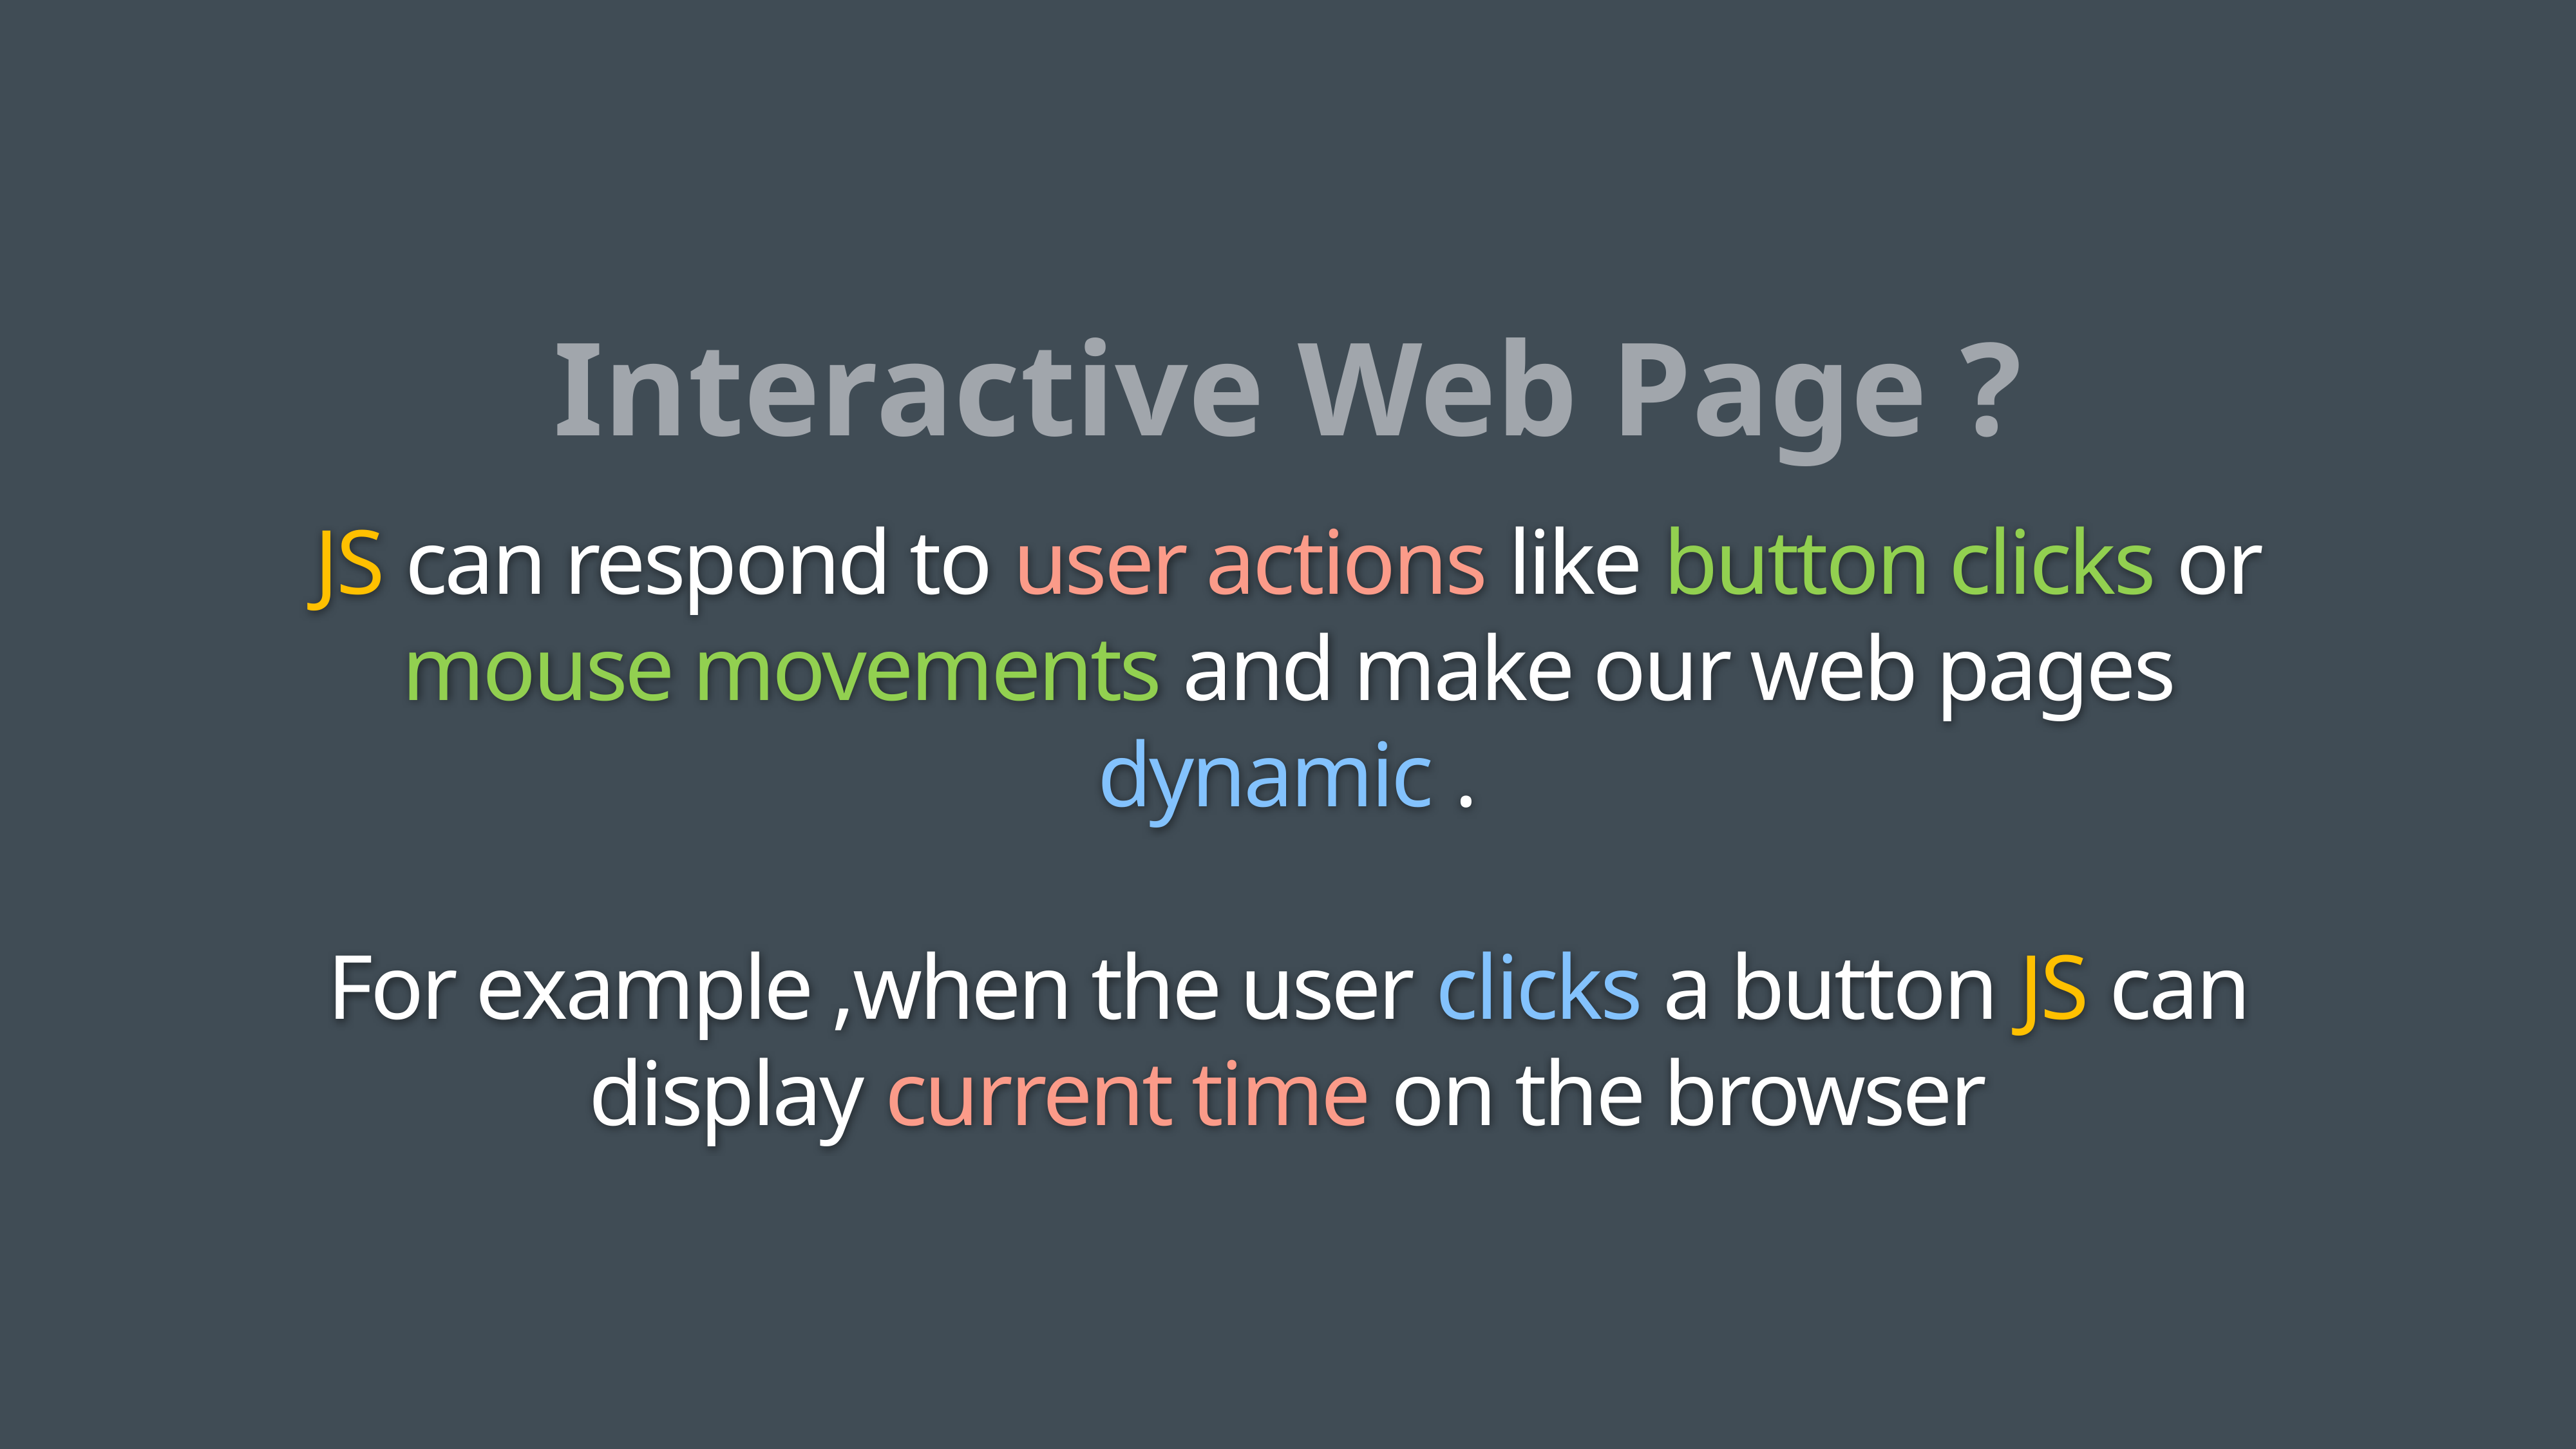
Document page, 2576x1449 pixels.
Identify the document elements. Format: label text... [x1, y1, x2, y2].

text_box Interactive Web Page ? [227, 336, 2349, 460]
text_box JS can respond to user actions like button clicks or mouse movements and make our web pages dynamic . For example ,when the user clicks a button JS can display current time on the browser [227, 506, 2349, 1143]
